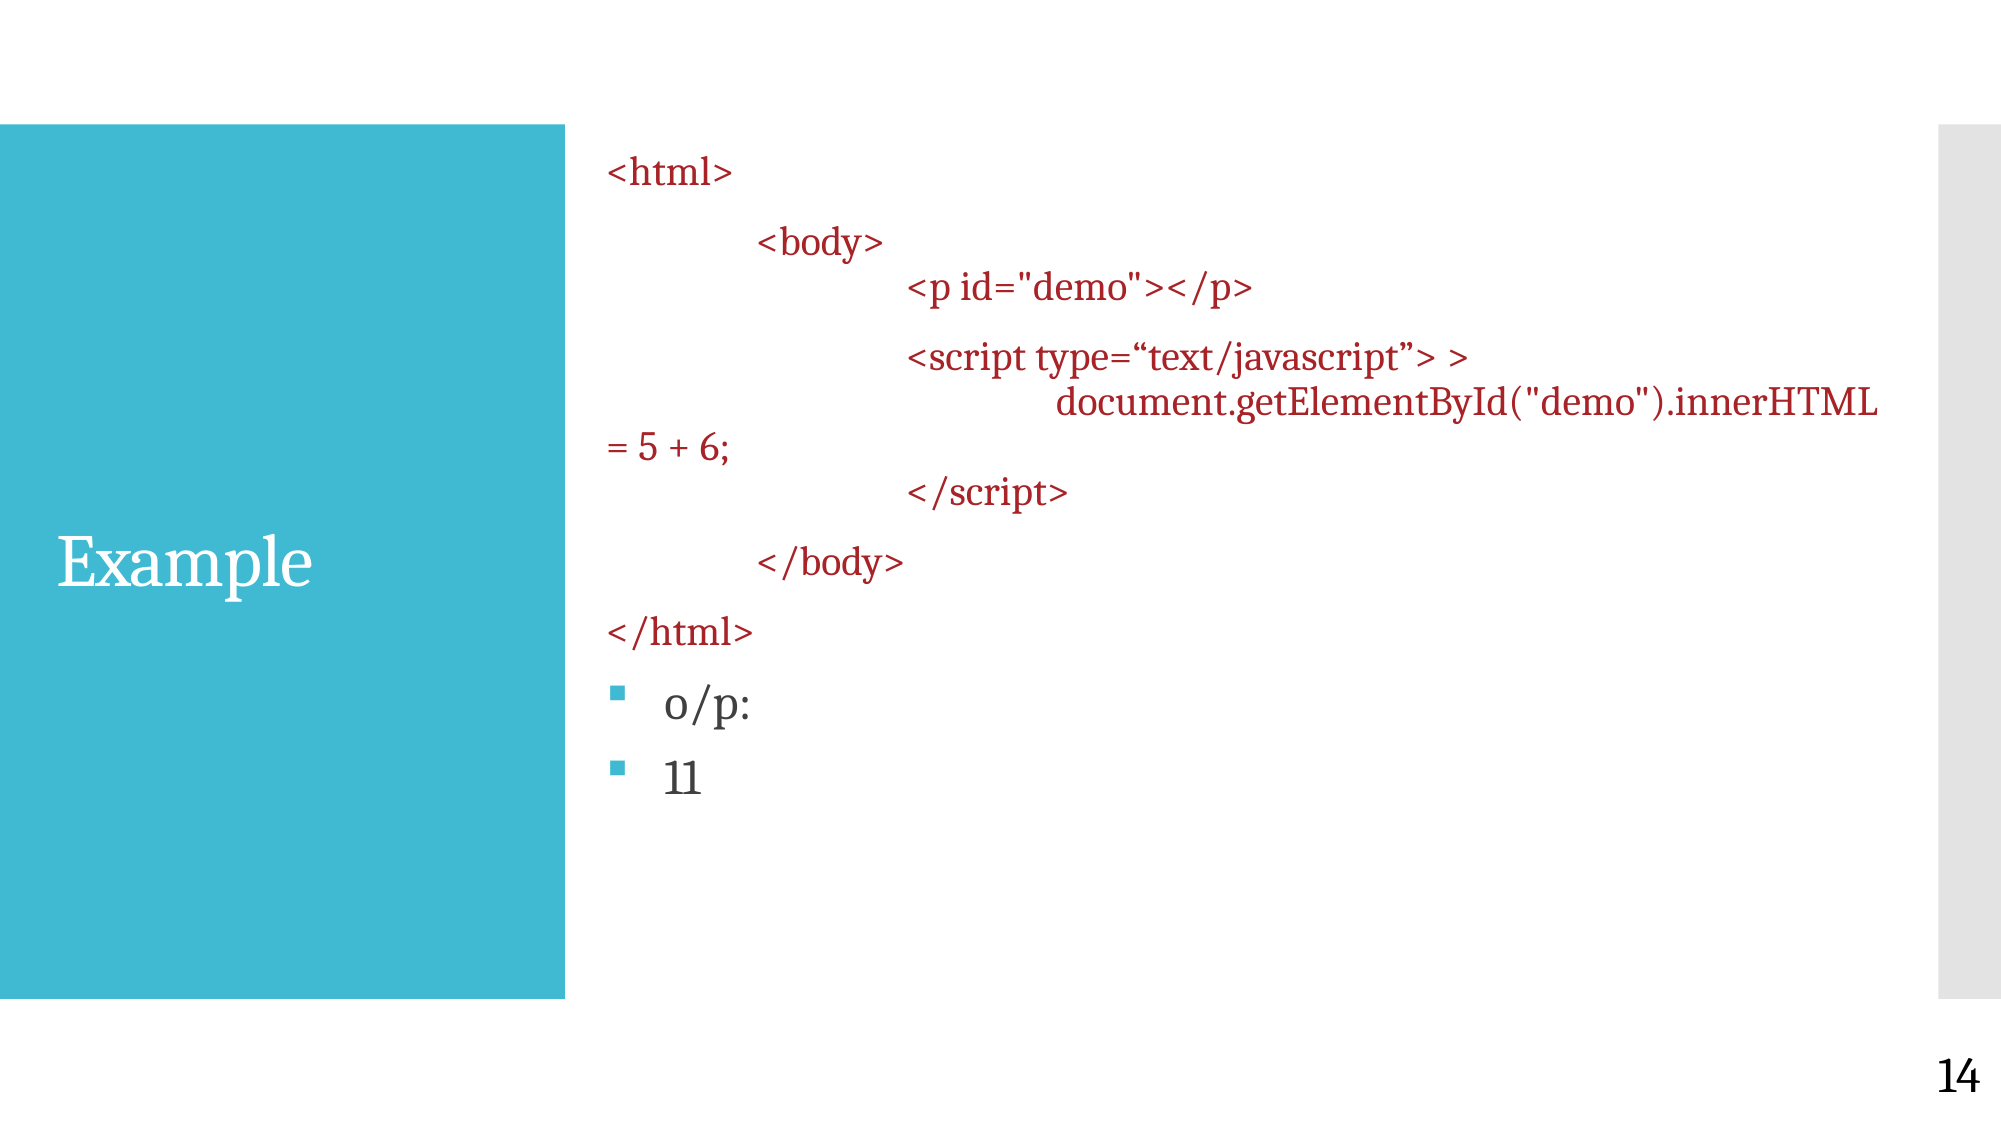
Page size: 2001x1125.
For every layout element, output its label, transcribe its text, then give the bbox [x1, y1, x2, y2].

list <html> <body> <p id="demo"></p> <script type=“text/javascript”> > document.getElementById("demo").innerHTML = 5 + 6; </script> </body> </html> o/p: 11 [591, 141, 1906, 982]
title Example [41, 184, 525, 940]
slide_number 14 [1744, 1042, 1996, 1103]
